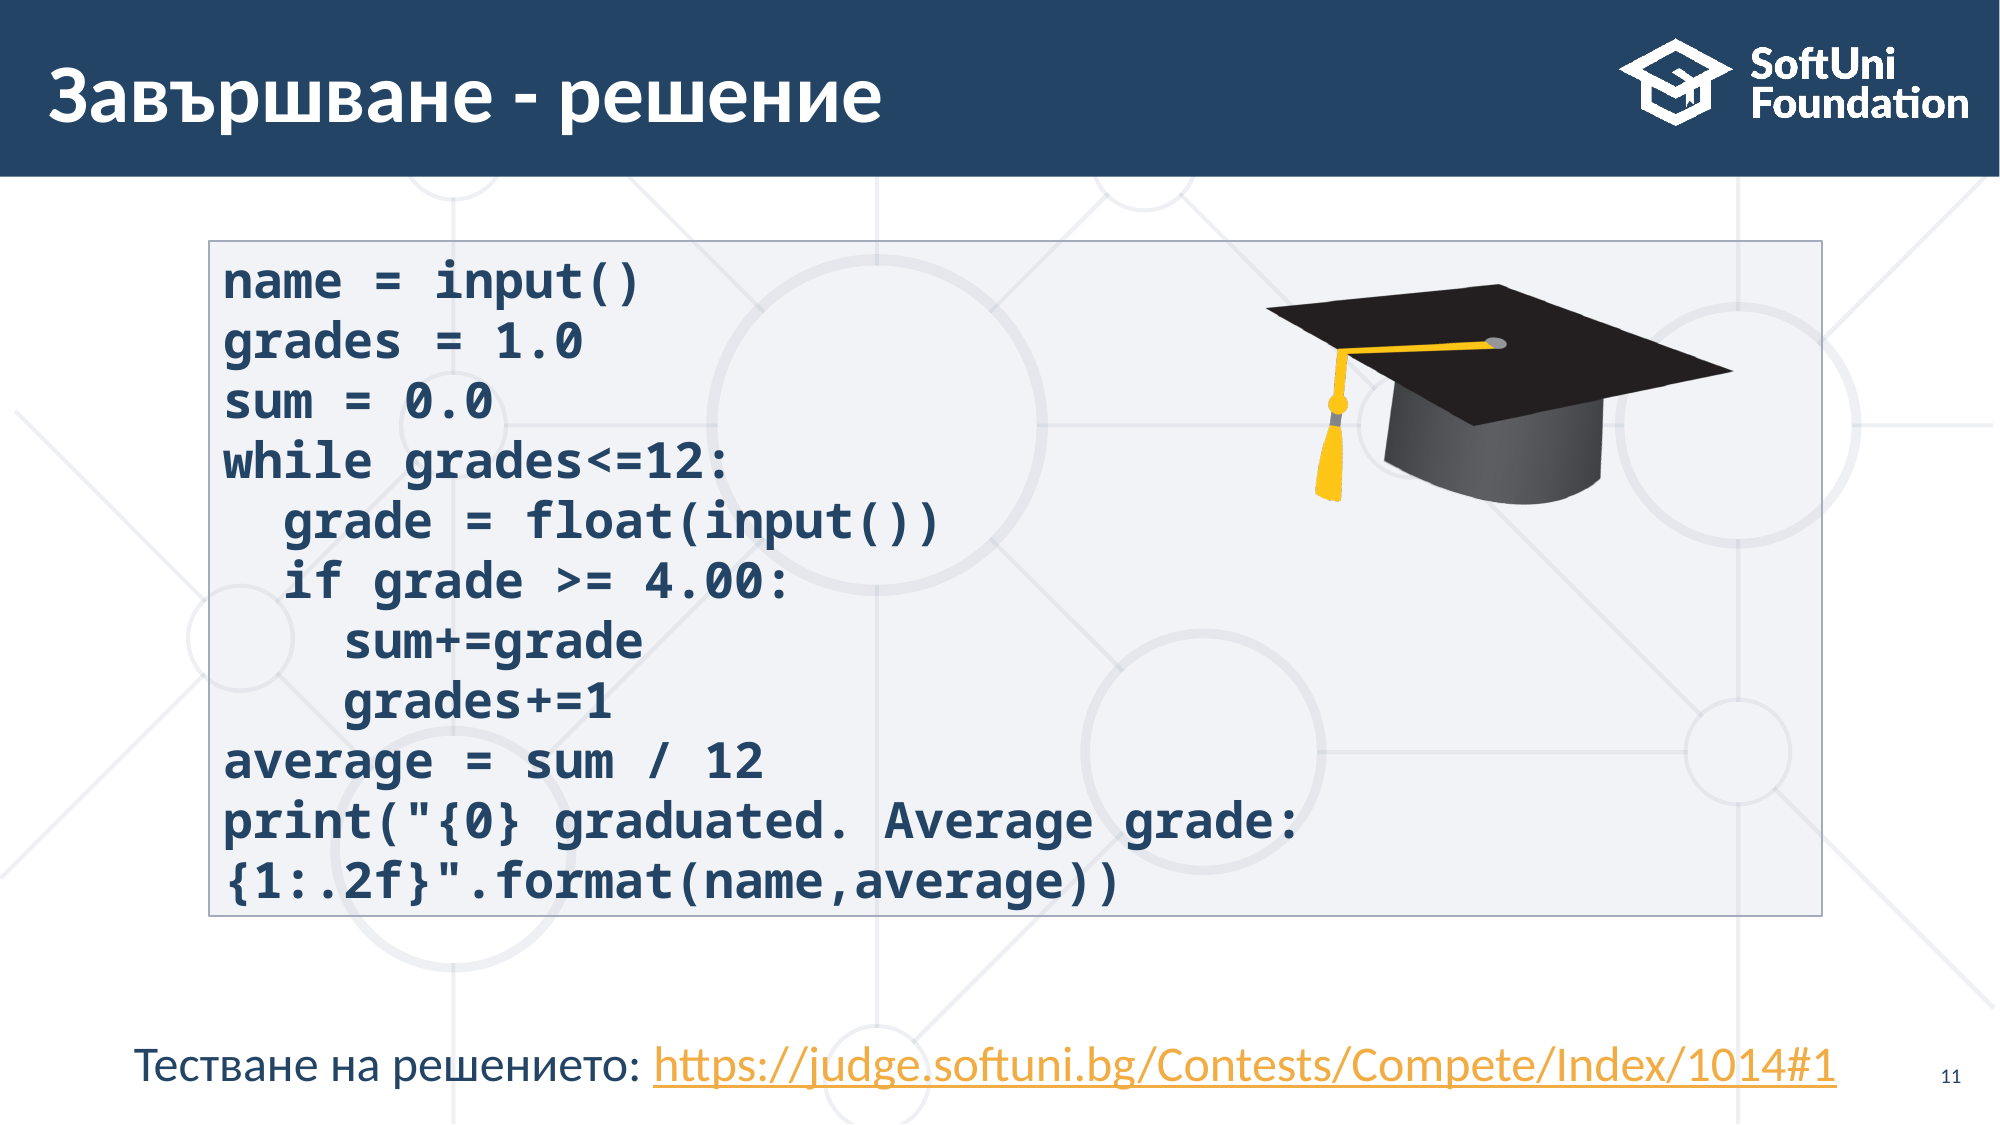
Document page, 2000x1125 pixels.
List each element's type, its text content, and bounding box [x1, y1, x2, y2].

slide_number 11 [1896, 1049, 1968, 1101]
text_box Тестване на решението: https://judge.softuni.bg/Contests/Compete/Index/1014#1 [110, 1024, 1861, 1099]
picture [1195, 162, 1790, 610]
title Завършване - решение [31, 16, 1591, 162]
text_box name = input() grades = 1.0 sum = 0.0 while grades<=12: grade = float(input()) if grade >= 4.00: sum+=grade grades+=1 average = sum / 12 print("{0} graduated. Average grade: {1:.2f}".format(name,average)) [209, 241, 1822, 916]
picture [1618, 38, 1968, 126]
